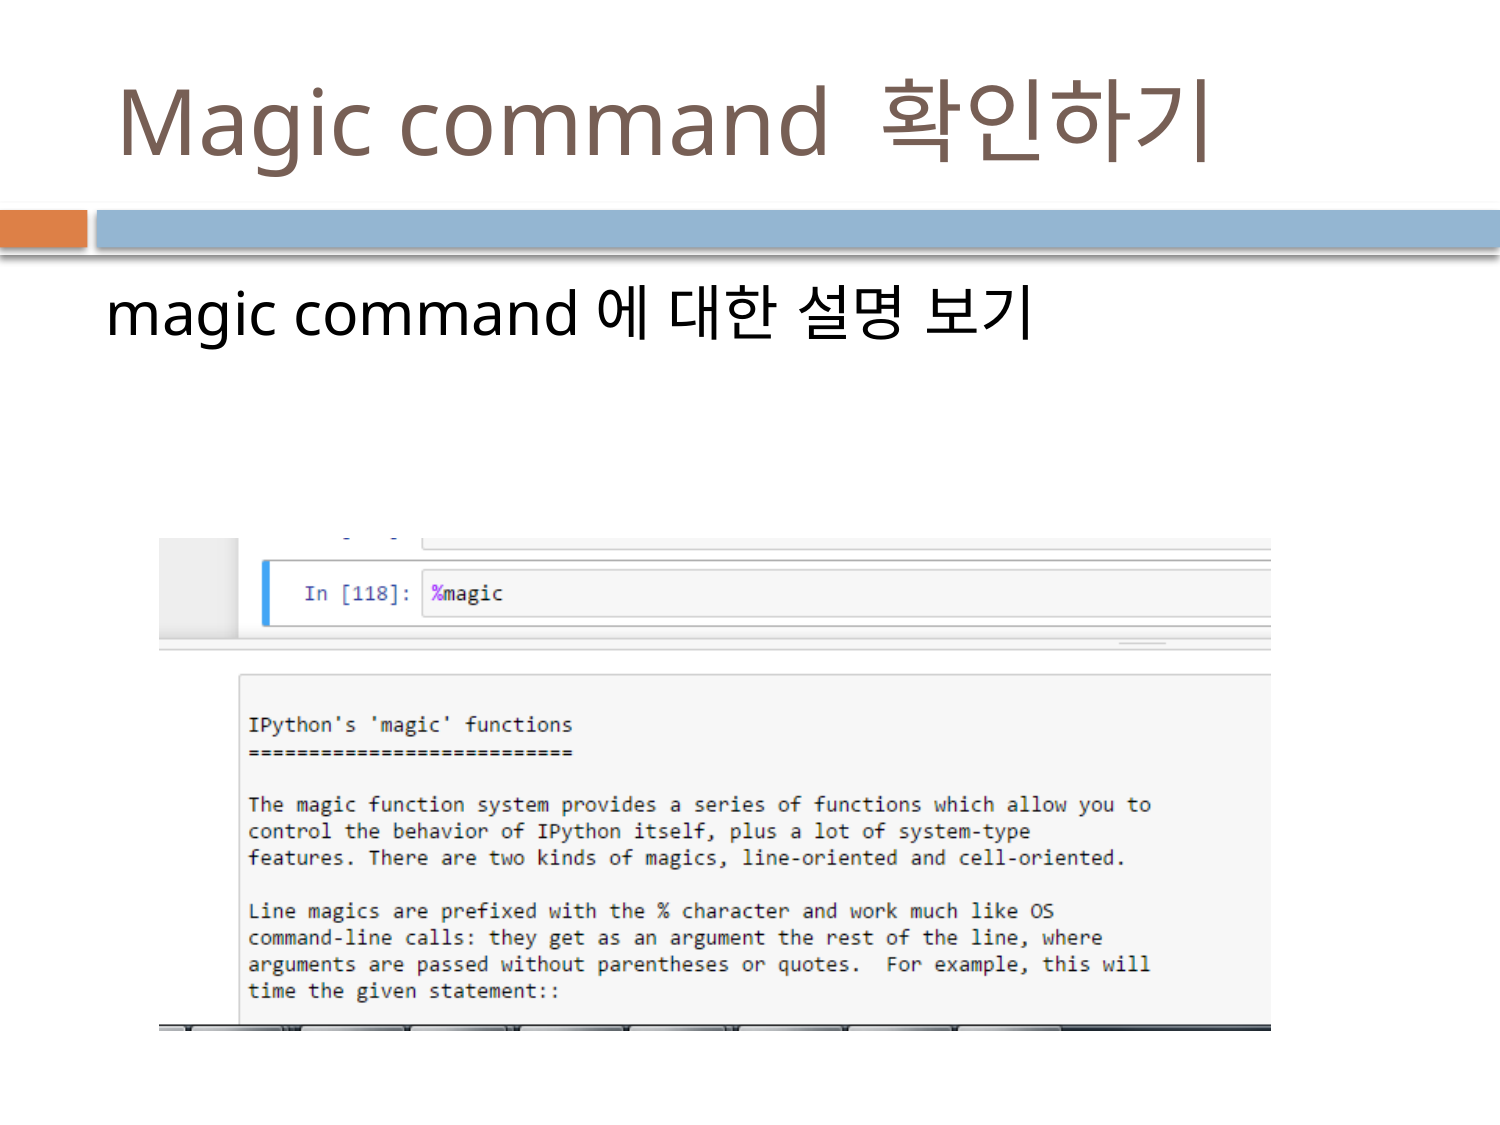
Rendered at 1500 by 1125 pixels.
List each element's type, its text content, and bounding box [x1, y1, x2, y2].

title Magic command 확인하기 [100, 37, 1438, 200]
picture [159, 538, 1271, 1032]
list magic command에 대한 설명 보기 [75, 267, 1425, 463]
